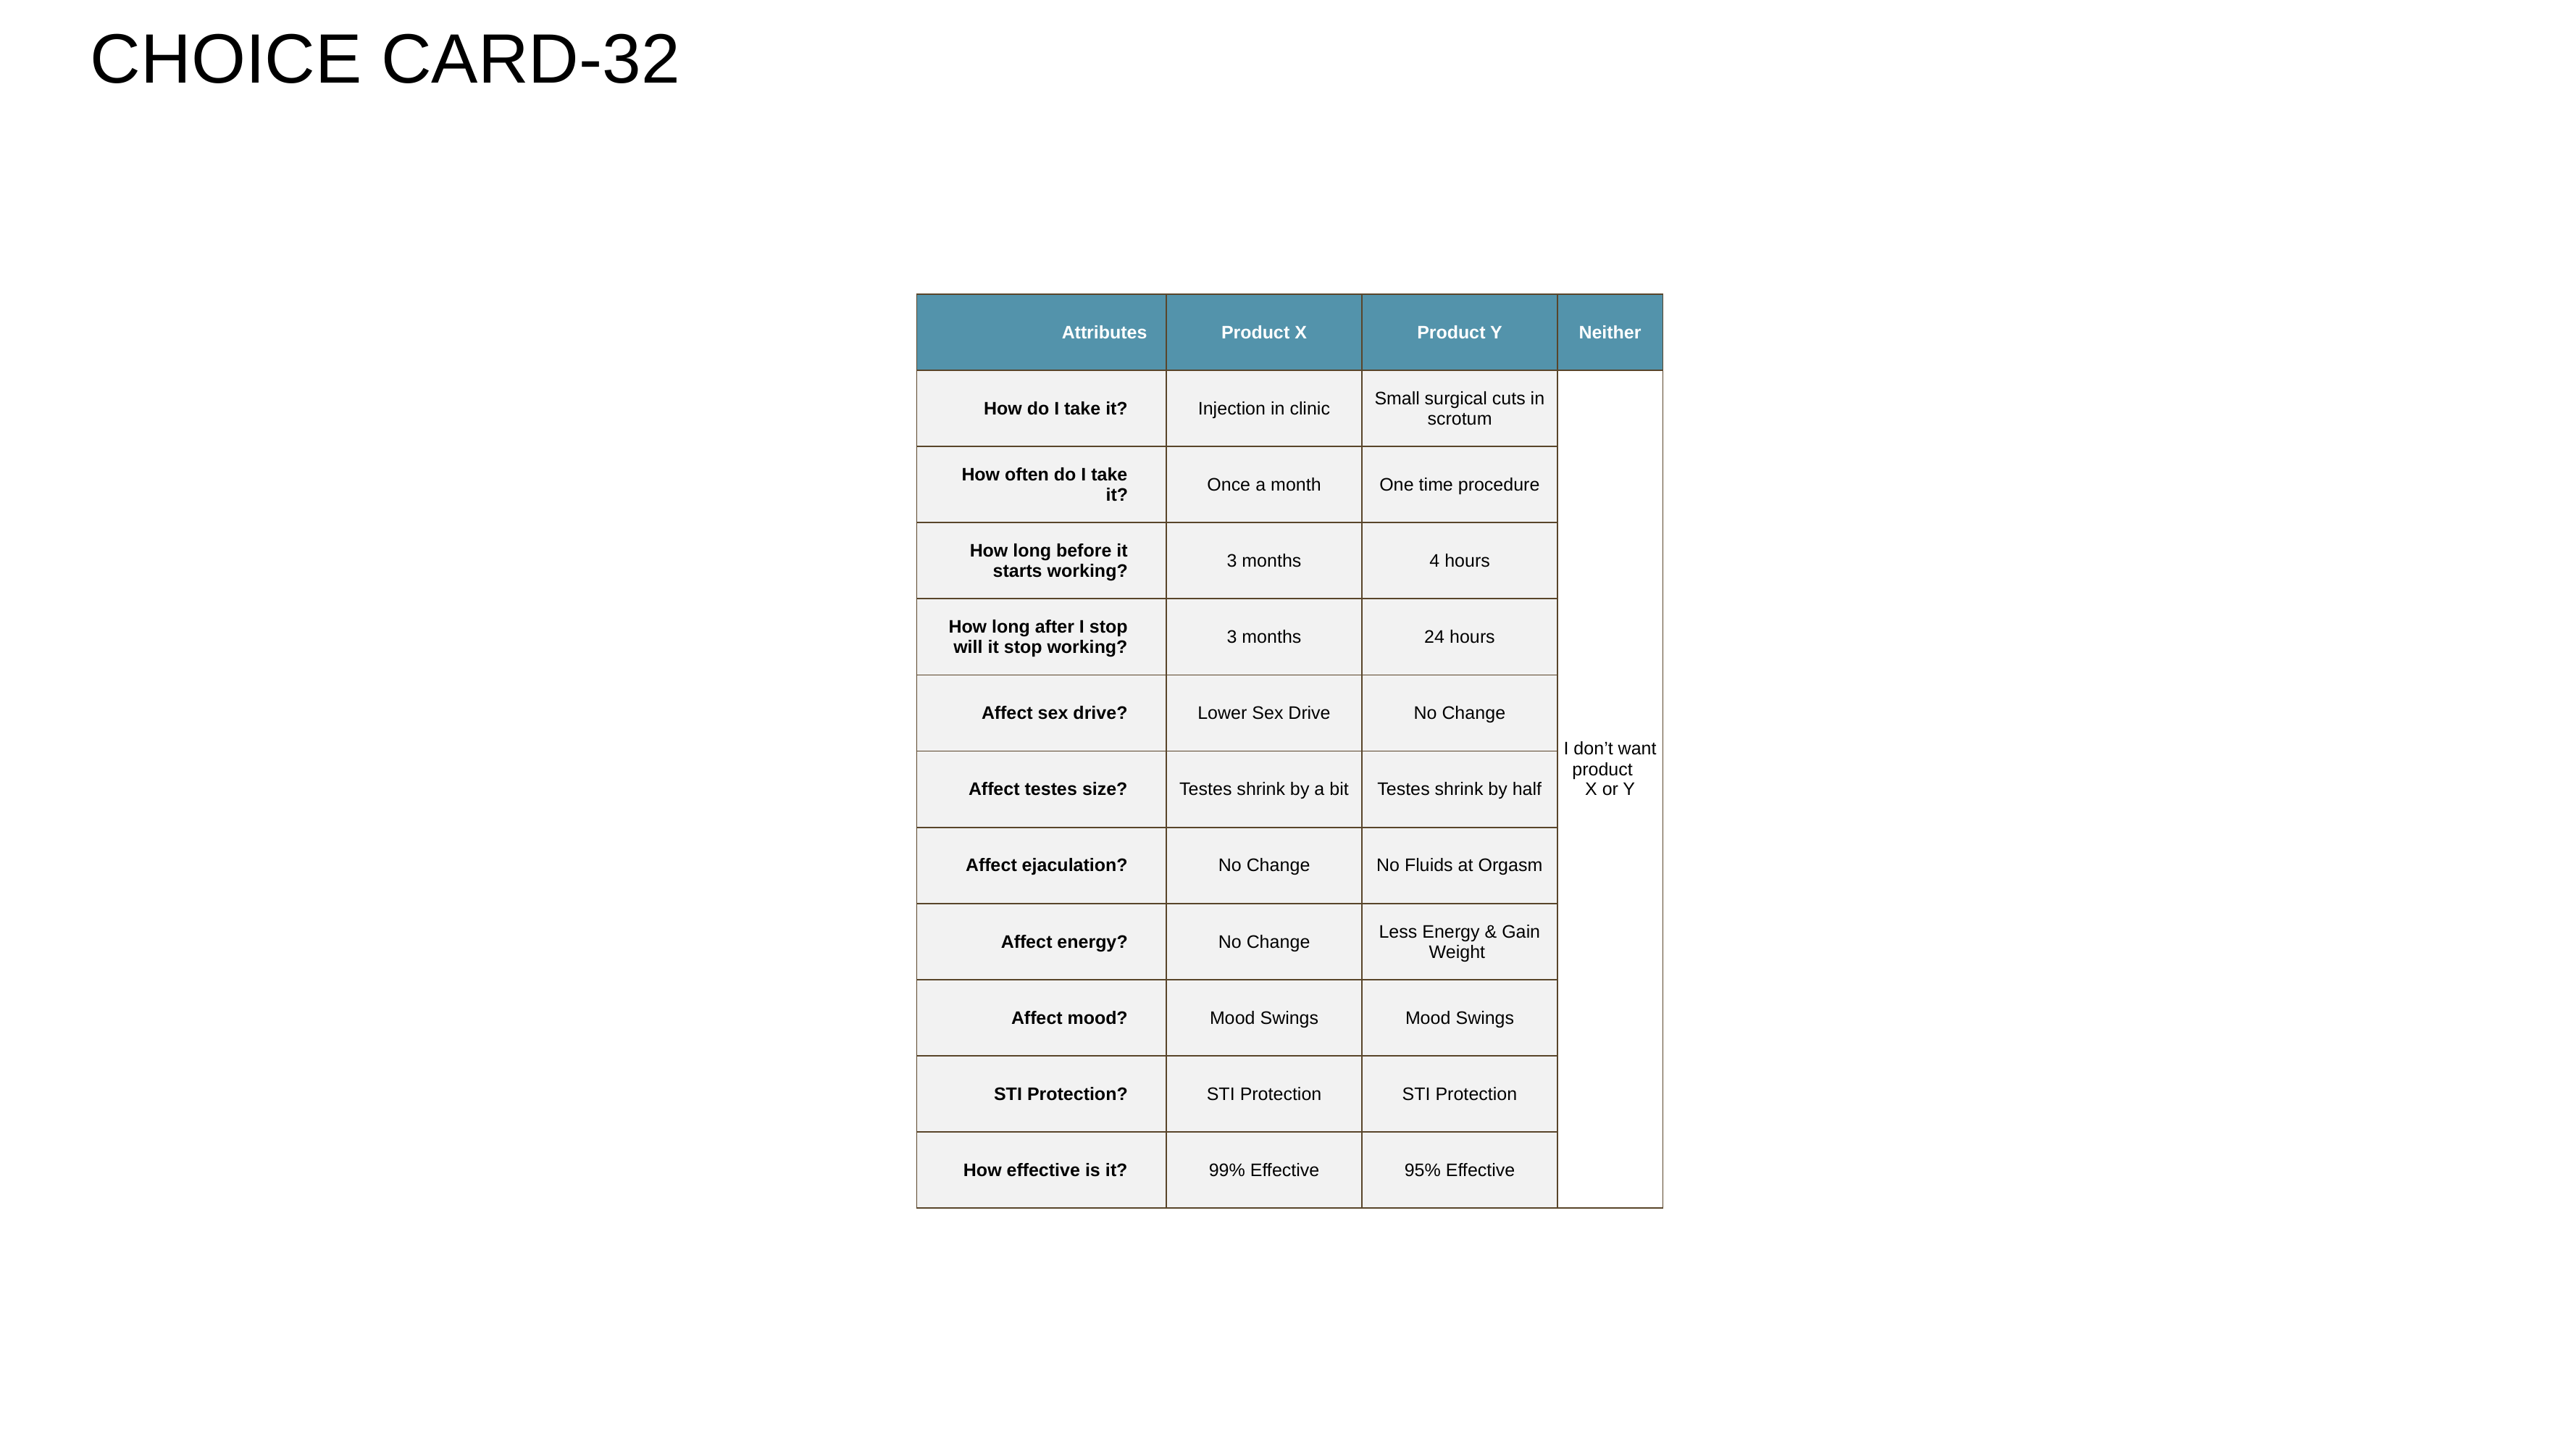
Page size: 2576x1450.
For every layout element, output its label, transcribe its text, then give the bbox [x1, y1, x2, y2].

table_cell Less Energy & Gain Weight [1363, 904, 1557, 979]
table_cell Affect sex drive? [917, 675, 1166, 751]
table_cell How long after I stop will it stop working? [917, 599, 1166, 675]
table_cell How effective is it? [917, 1133, 1166, 1207]
table_cell Affect mood? [917, 980, 1166, 1055]
table_cell No Change [1363, 675, 1557, 751]
table_cell Testes shrink by a bit [1167, 751, 1361, 827]
table_cell One time procedure [1363, 447, 1557, 522]
table_header Product X [1167, 295, 1361, 370]
table_cell How often do I take it? [917, 447, 1166, 522]
table_cell Once a month [1167, 447, 1361, 522]
table_cell How do I take it? [917, 371, 1166, 446]
table_cell Affect testes size? [917, 751, 1166, 827]
table_cell Mood Swings [1363, 980, 1557, 1055]
table_cell STI Protection? [917, 1057, 1166, 1131]
table_cell Testes shrink by half [1363, 751, 1557, 827]
table_cell Small surgical cuts in scrotum [1363, 371, 1557, 446]
table_cell Mood Swings [1167, 980, 1361, 1055]
table_cell 3 months [1167, 523, 1361, 598]
table_cell No Change [1167, 828, 1361, 903]
table_cell Affect energy? [917, 904, 1166, 979]
table_cell I don’t want product X or Y [1558, 371, 1663, 1207]
table_cell STI Protection [1363, 1057, 1557, 1131]
table_cell Affect ejaculation? [917, 828, 1166, 903]
table_header Attributes [917, 295, 1166, 370]
table_cell STI Protection [1167, 1057, 1361, 1131]
table_header Neither [1558, 295, 1663, 370]
table_cell 4 hours [1363, 523, 1557, 598]
table_cell 95% Effective [1363, 1133, 1557, 1207]
table_cell 99% Effective [1167, 1133, 1361, 1207]
table_cell Lower Sex Drive [1167, 675, 1361, 751]
table_cell No Change [1167, 904, 1361, 979]
text_box CHOICE CARD-32 [80, 45, 2041, 125]
table_cell 24 hours [1363, 599, 1557, 675]
table_header Product Y [1363, 295, 1557, 370]
table_cell 3 months [1167, 599, 1361, 675]
table_cell How long before it starts working? [917, 523, 1166, 598]
table_cell Injection in clinic [1167, 371, 1361, 446]
table_cell No Fluids at Orgasm [1363, 828, 1557, 903]
